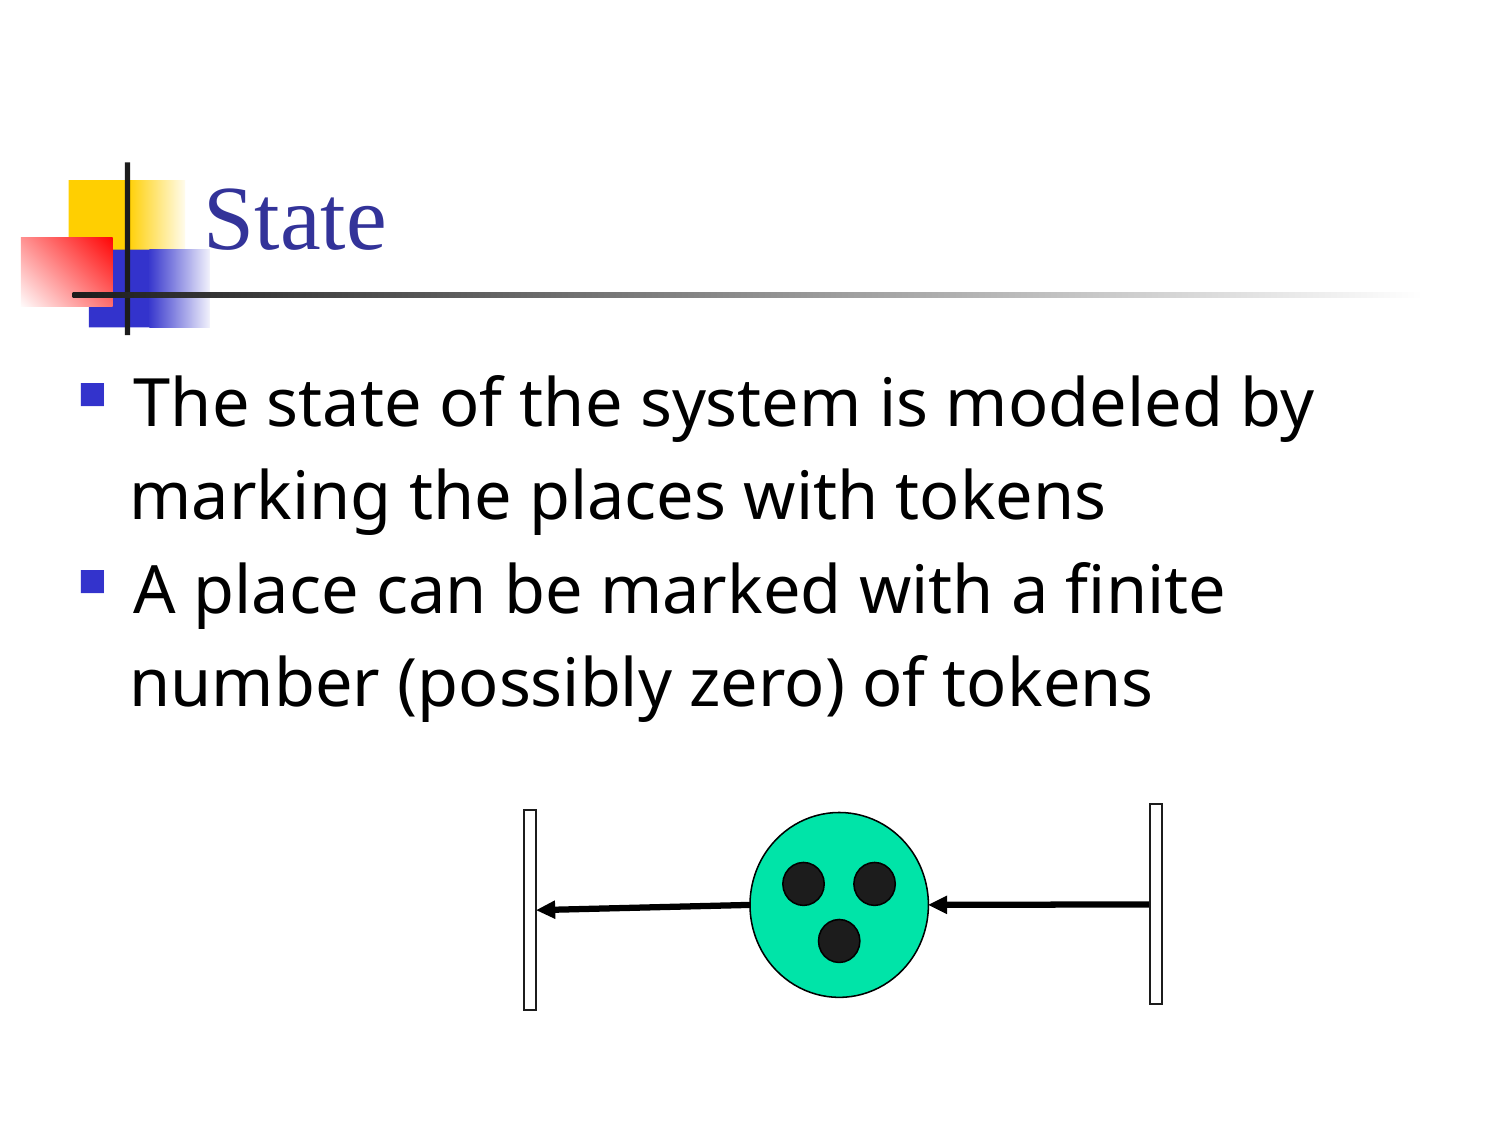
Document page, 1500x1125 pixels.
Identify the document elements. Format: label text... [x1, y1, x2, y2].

list The state of the system is modeled by marking the places with tokens A place can be marked with a finite number (possibly zero) of tokens [62, 352, 1438, 775]
text_box [750, 812, 929, 998]
text_box [853, 862, 896, 906]
text_box [1149, 804, 1163, 1005]
text_box [818, 919, 860, 963]
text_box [536, 904, 751, 911]
text_box [782, 862, 825, 906]
text_box [523, 810, 537, 1011]
title State [188, 35, 1468, 275]
